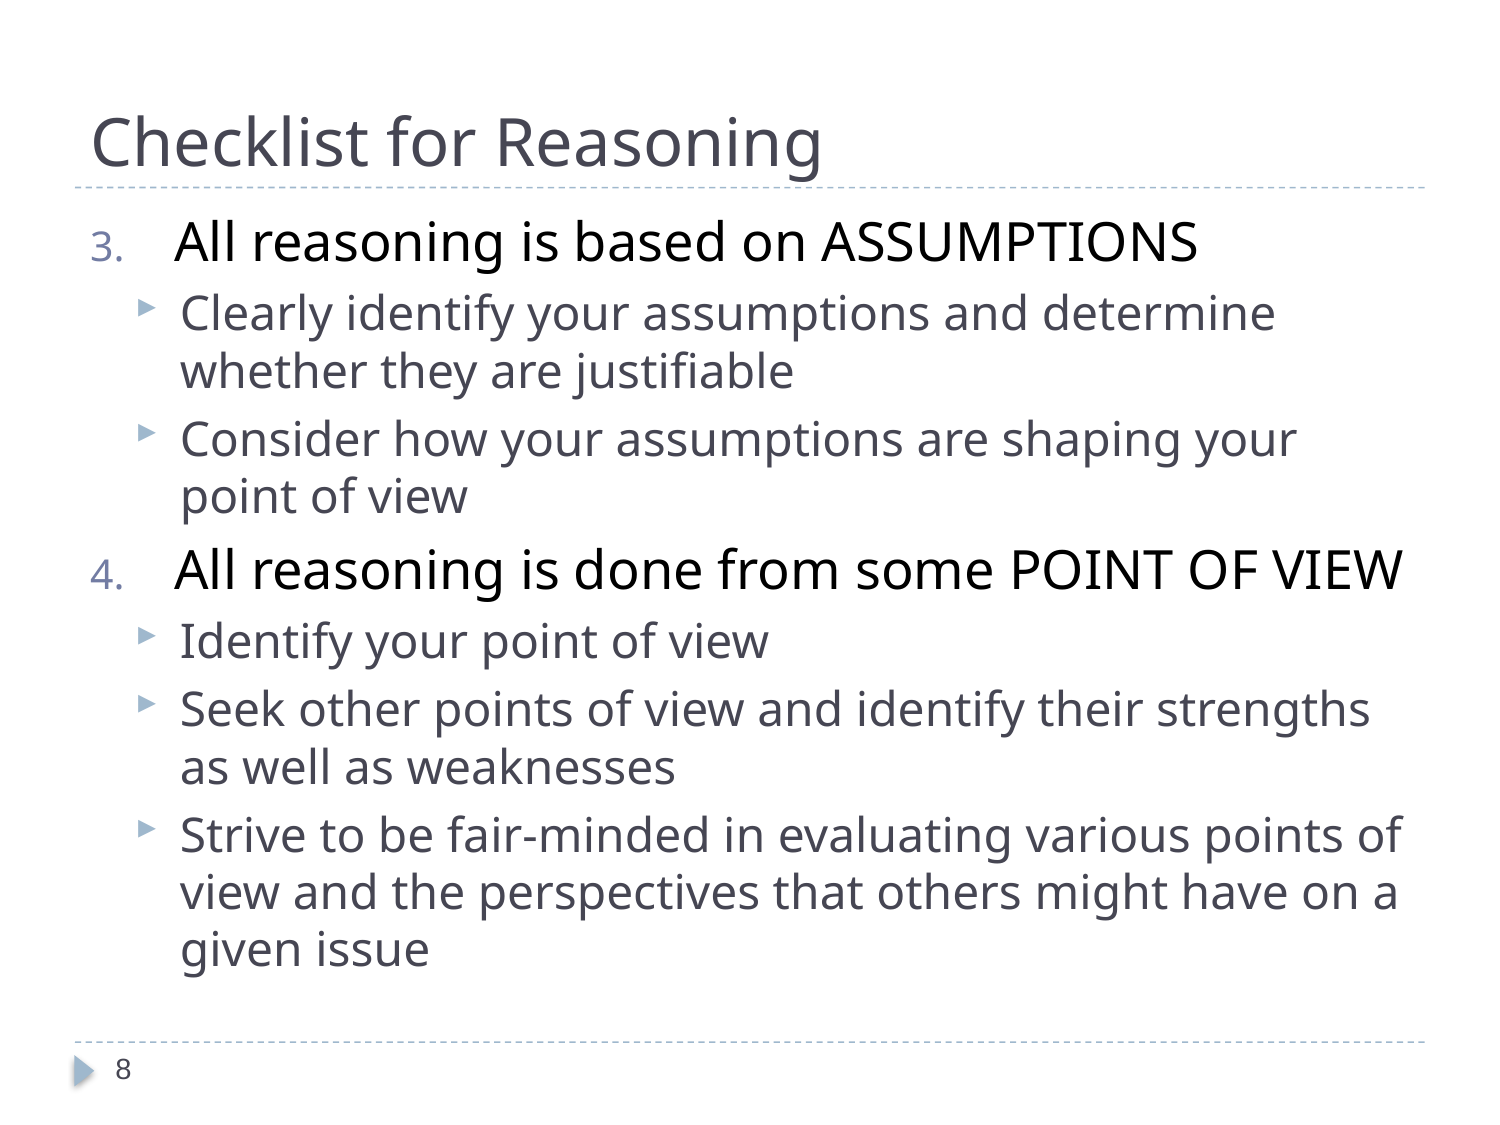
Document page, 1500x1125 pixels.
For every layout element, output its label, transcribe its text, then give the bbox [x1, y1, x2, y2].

list All reasoning is based on ASSUMPTIONS Clearly identify your assumptions and determine whether they are justifiable Consider how your assumptions are shaping your point of view All reasoning is done from some POINT OF VIEW Identify your point of view Seek other points of view and identify their strengths as well as weaknesses Strive to be fair-minded in evaluating various points of view and the perspectives that others might have on a given issue [74, 199, 1426, 1011]
slide_number 8 [100, 1042, 426, 1103]
title Checklist for Reasoning [74, 24, 1426, 188]
